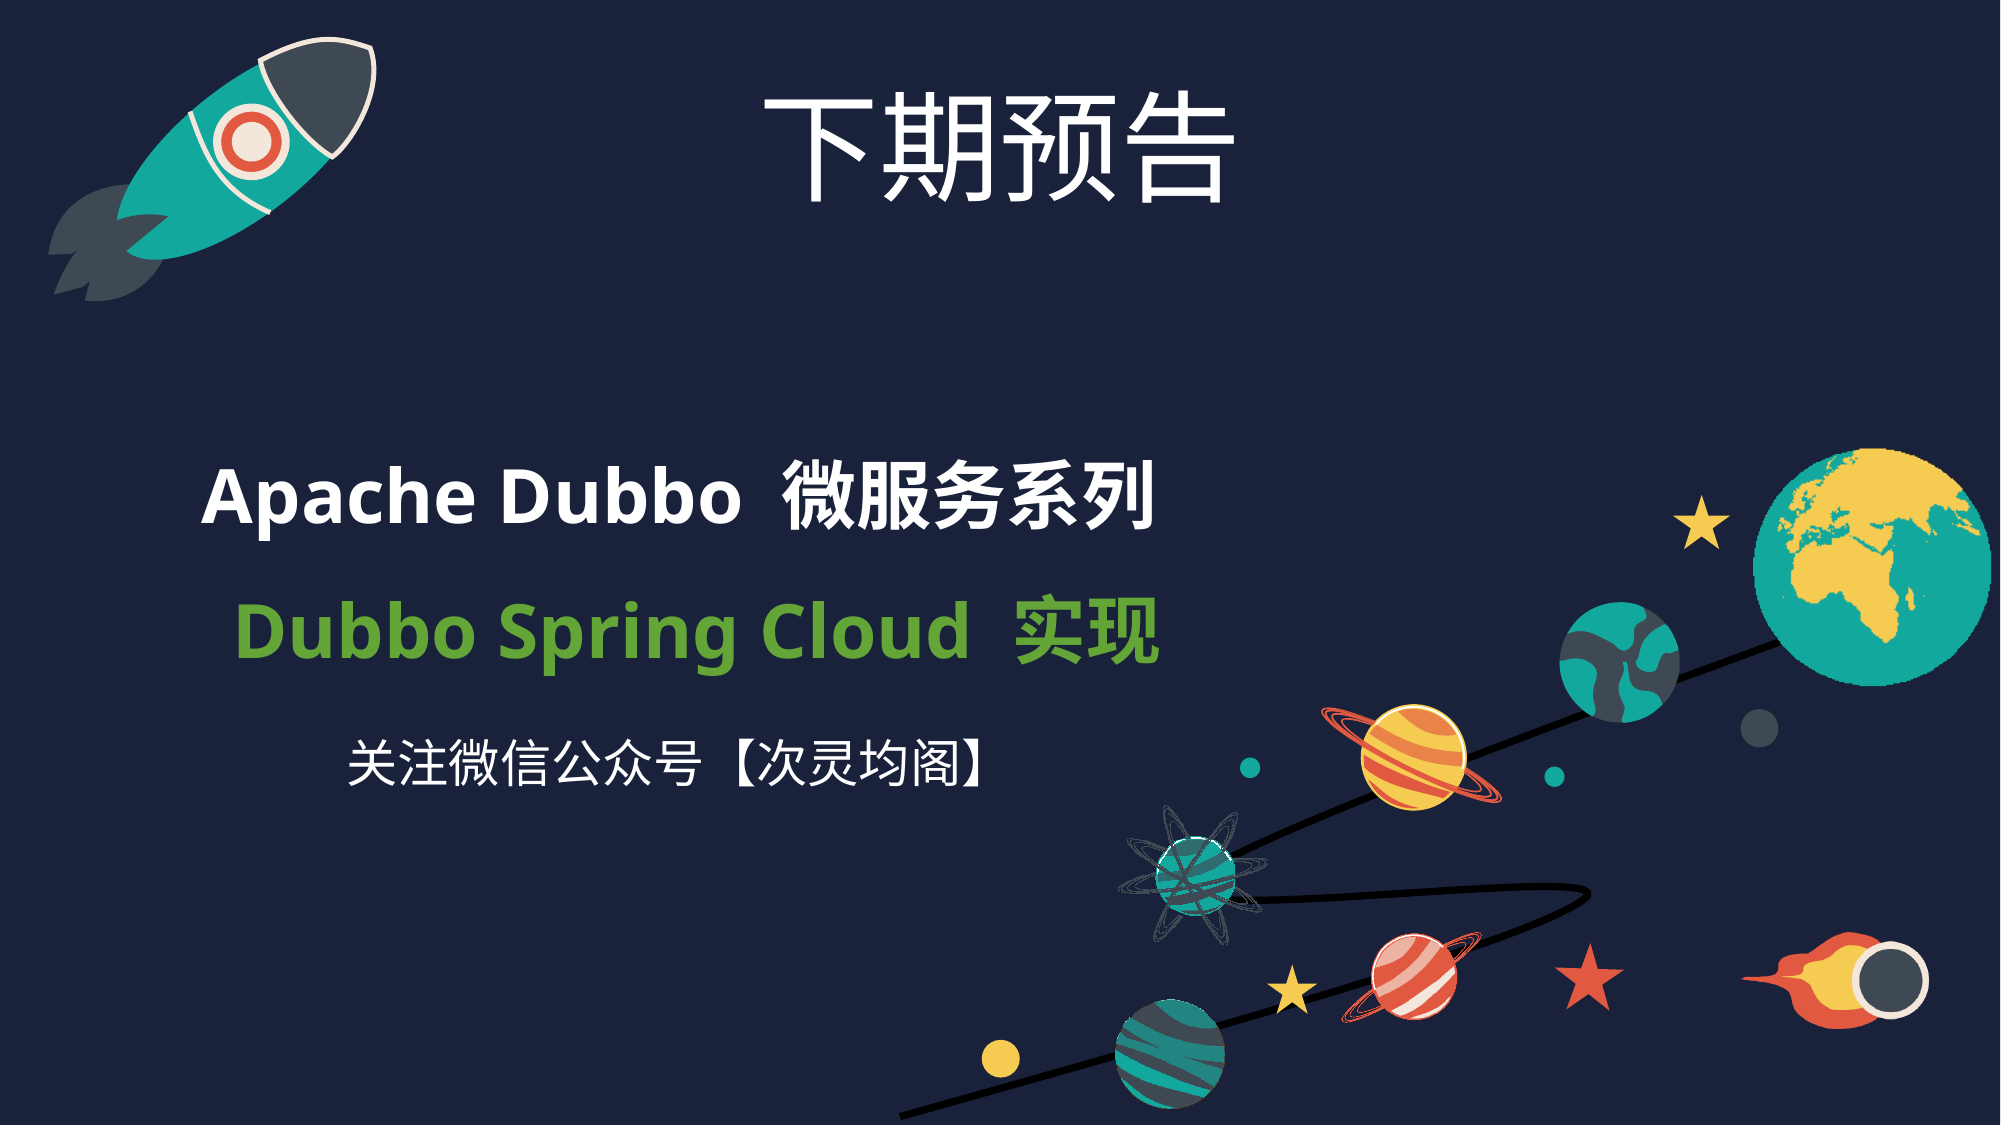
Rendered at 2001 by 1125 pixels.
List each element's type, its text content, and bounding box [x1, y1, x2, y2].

picture [0, 0, 2001, 1125]
text_box 下期预告 [137, 83, 1863, 224]
title Apache Dubbo 微服务系列 Dubbo Spring Cloud 实现 [89, 419, 1269, 658]
subtitle 关注微信公众号【次灵均阁】 [114, 693, 1245, 801]
